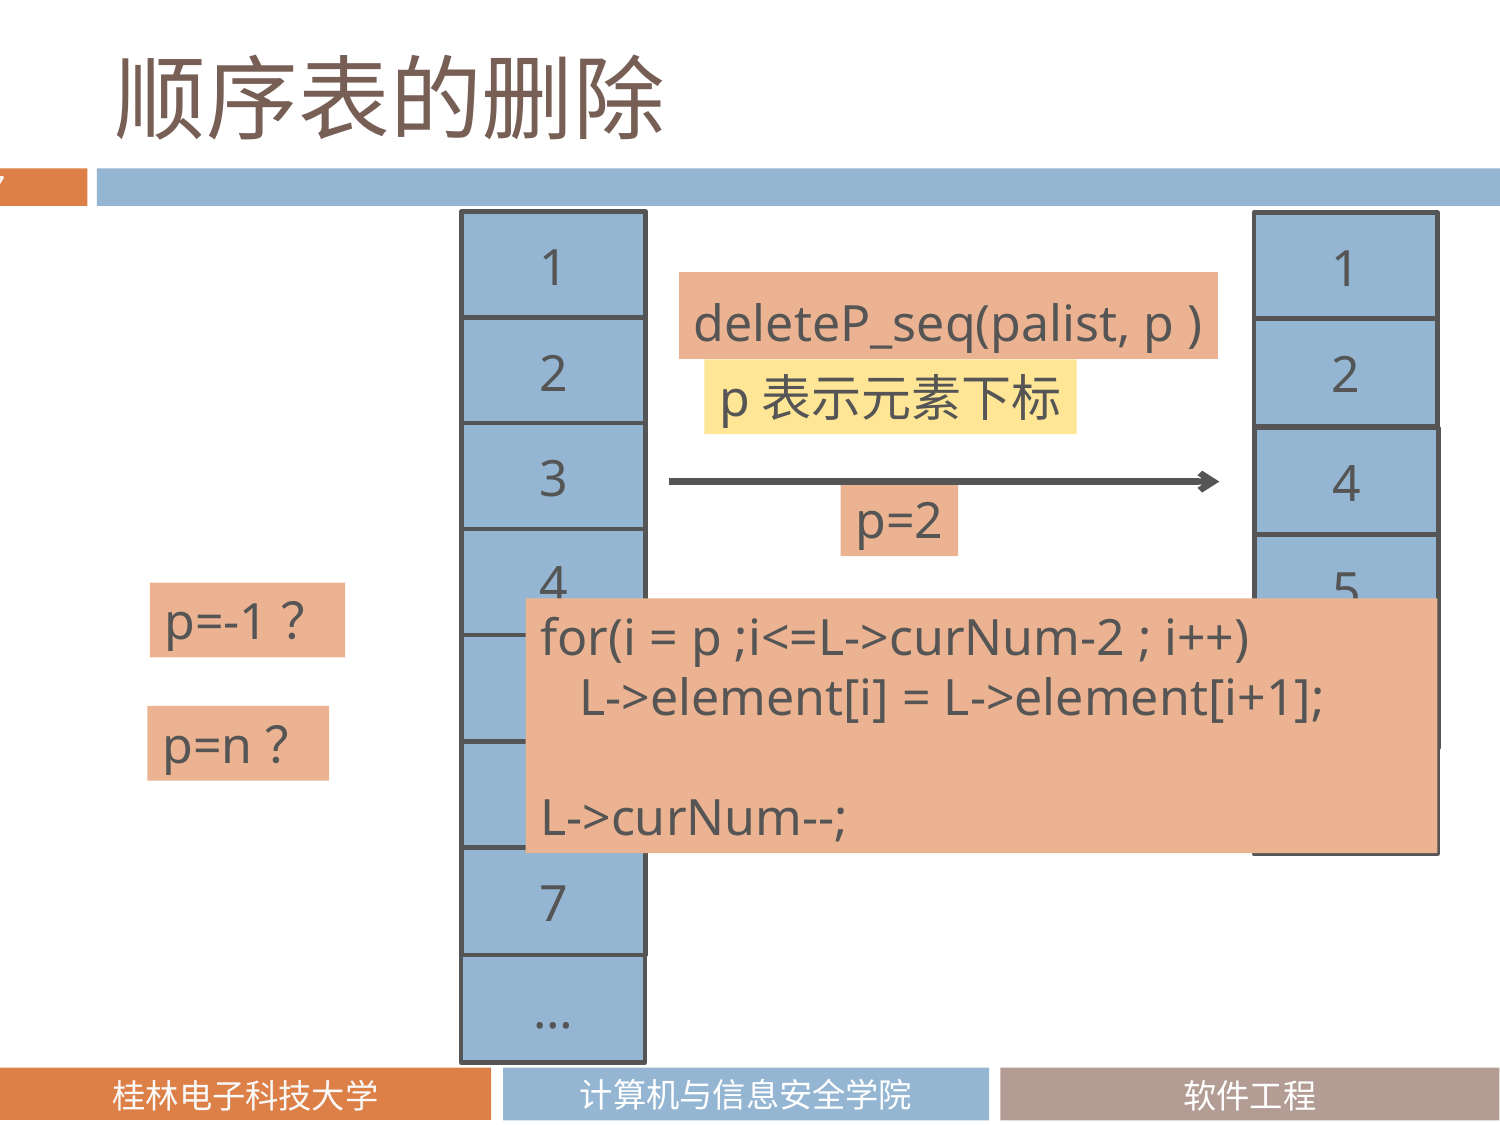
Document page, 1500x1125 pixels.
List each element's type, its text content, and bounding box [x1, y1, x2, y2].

text_box 2 [1253, 318, 1438, 427]
text_box p表示元素下标 [704, 359, 1077, 435]
text_box for(i = p ;i<=L->curNum-2 ; i++) L->element[i] = L->element[i+1]; L->curNum--; [525, 598, 1438, 854]
text_box 6 [461, 741, 525, 847]
text_box 4 [461, 528, 646, 634]
text_box 5 [1254, 534, 1439, 640]
text_box 3 [461, 423, 646, 528]
text_box 1 [461, 211, 646, 317]
text_box p=-1？ [149, 582, 346, 658]
text_box deleteP_seq(palist, p ) [679, 272, 1218, 359]
title 顺序表的删除 [99, 37, 1438, 155]
text_box 7 [461, 847, 646, 955]
text_box 5 [461, 634, 525, 741]
text_box 2 [461, 317, 646, 423]
text_box p=n？ [147, 705, 330, 781]
text_box 4 [1254, 427, 1439, 534]
text_box … [461, 954, 645, 1063]
text_box p=2 [840, 485, 959, 557]
text_box 1 [1253, 212, 1438, 318]
